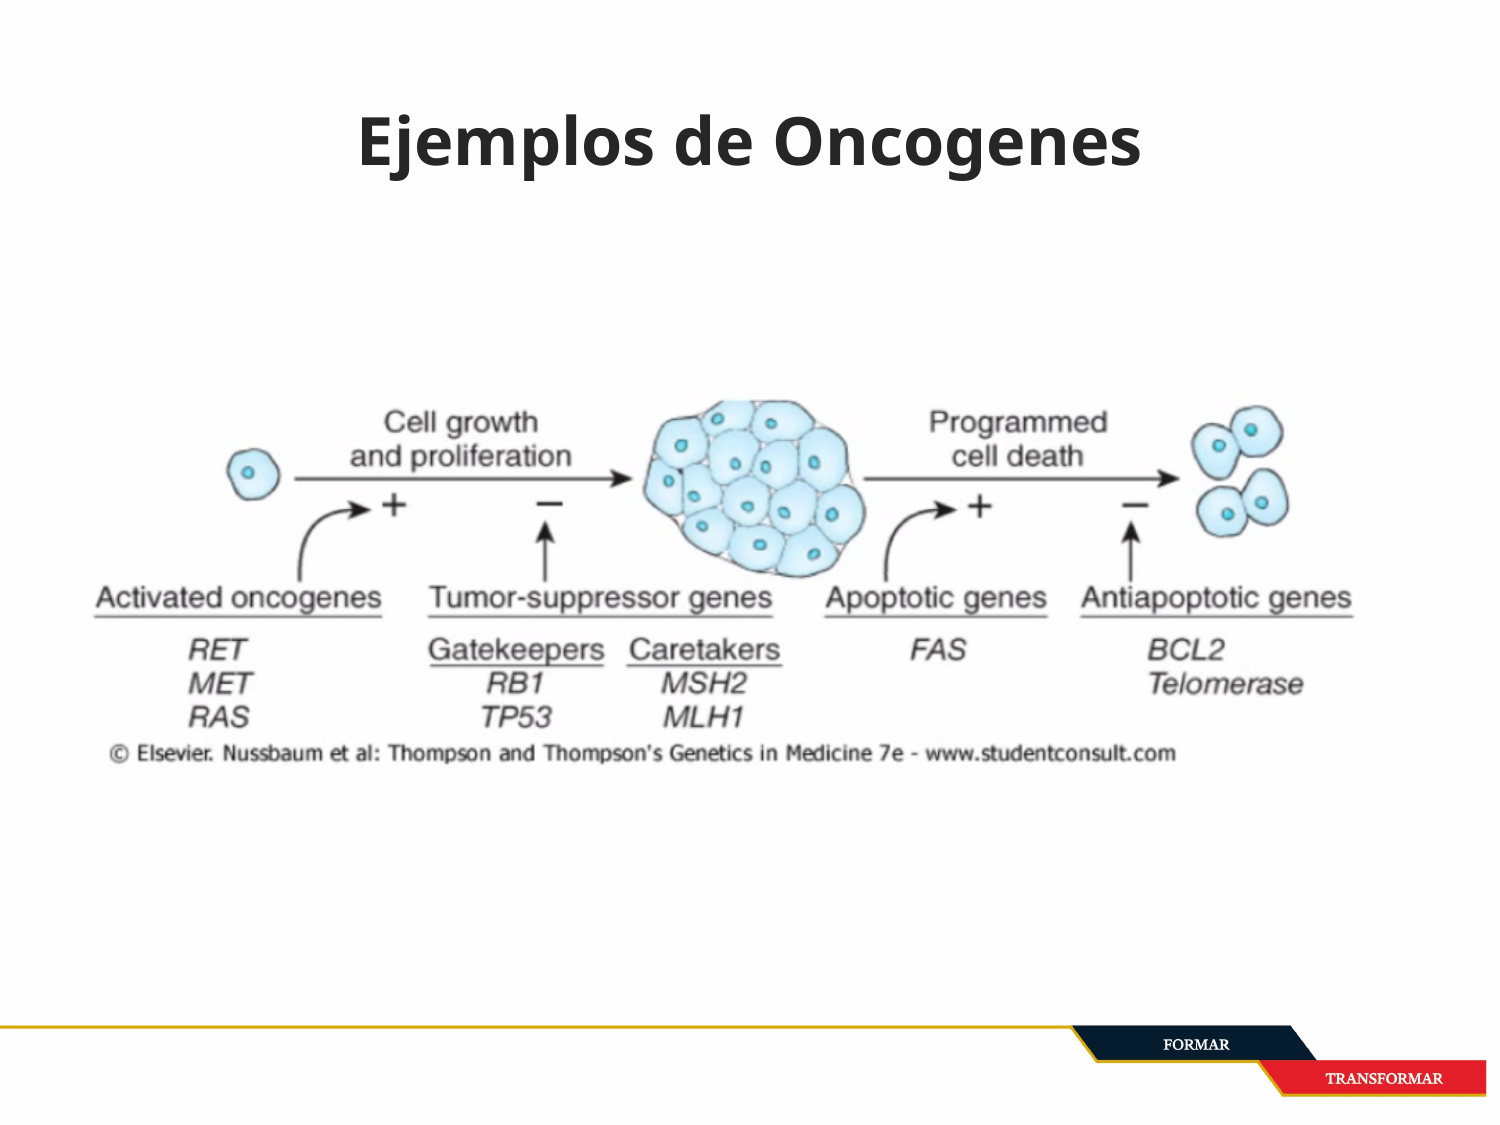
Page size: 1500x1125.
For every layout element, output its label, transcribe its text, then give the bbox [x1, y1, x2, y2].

picture [0, 0, 1500, 1125]
title Ejemplos de Oncogenes [75, 45, 1425, 233]
